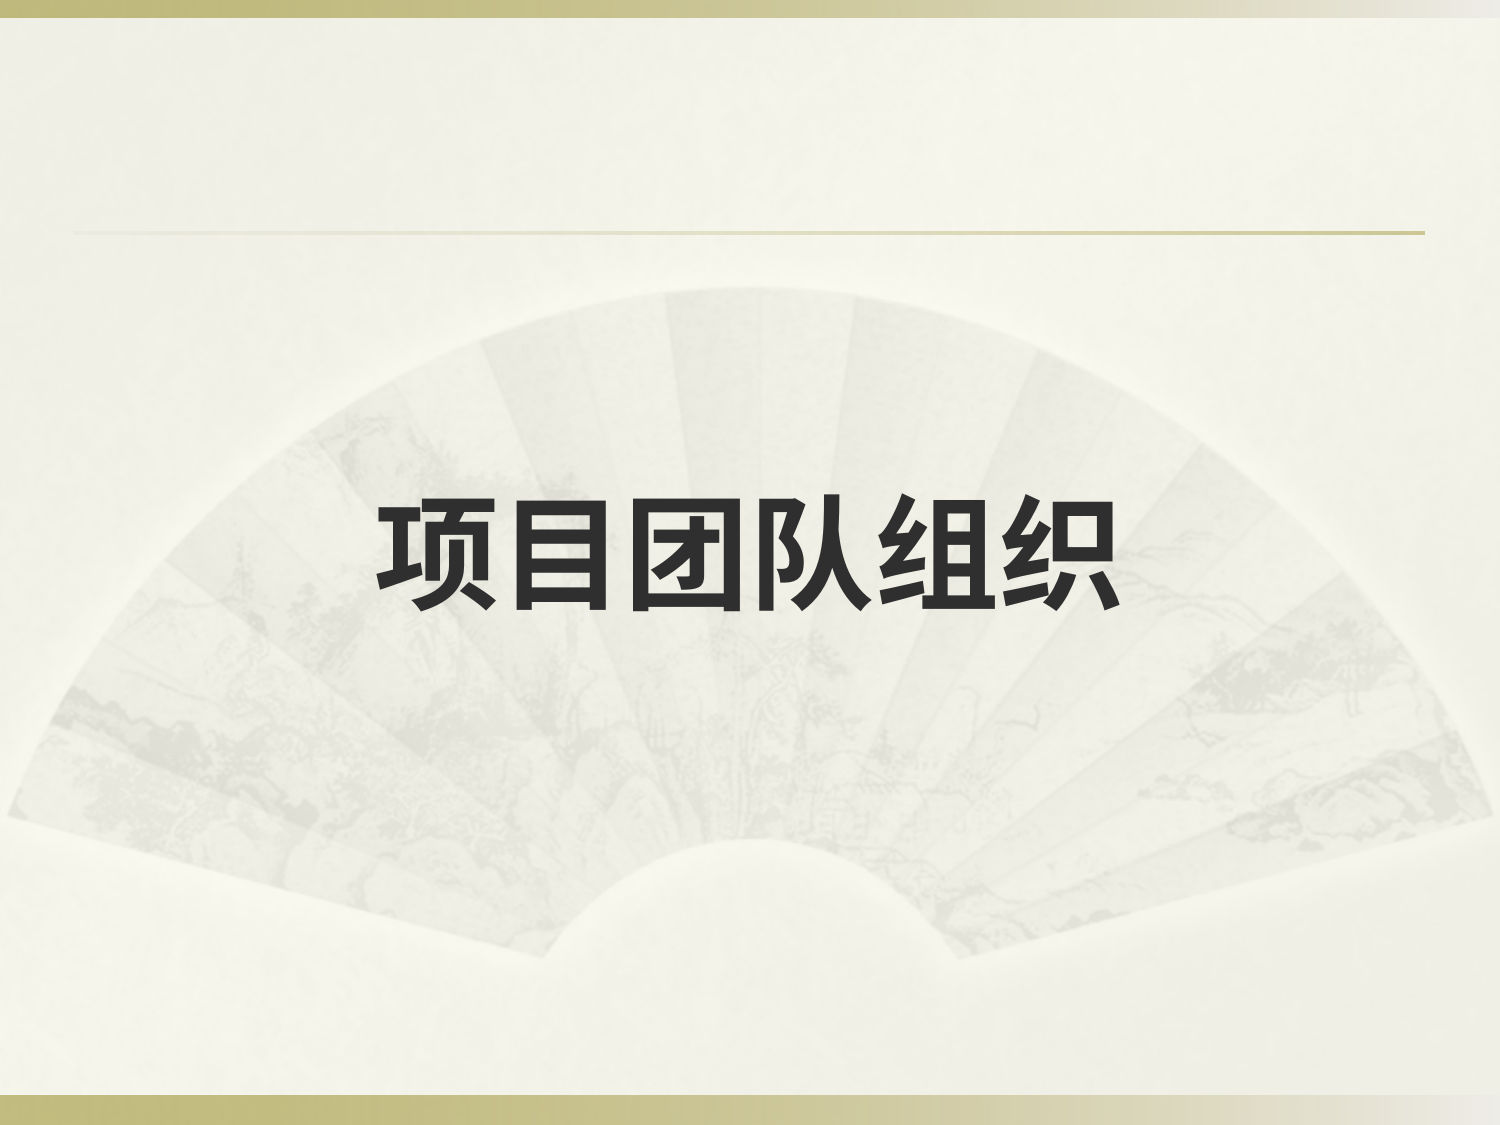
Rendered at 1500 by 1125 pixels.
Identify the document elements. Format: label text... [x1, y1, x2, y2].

picture [0, 18, 1500, 1095]
text_box 项目团队组织 [367, 467, 1133, 633]
